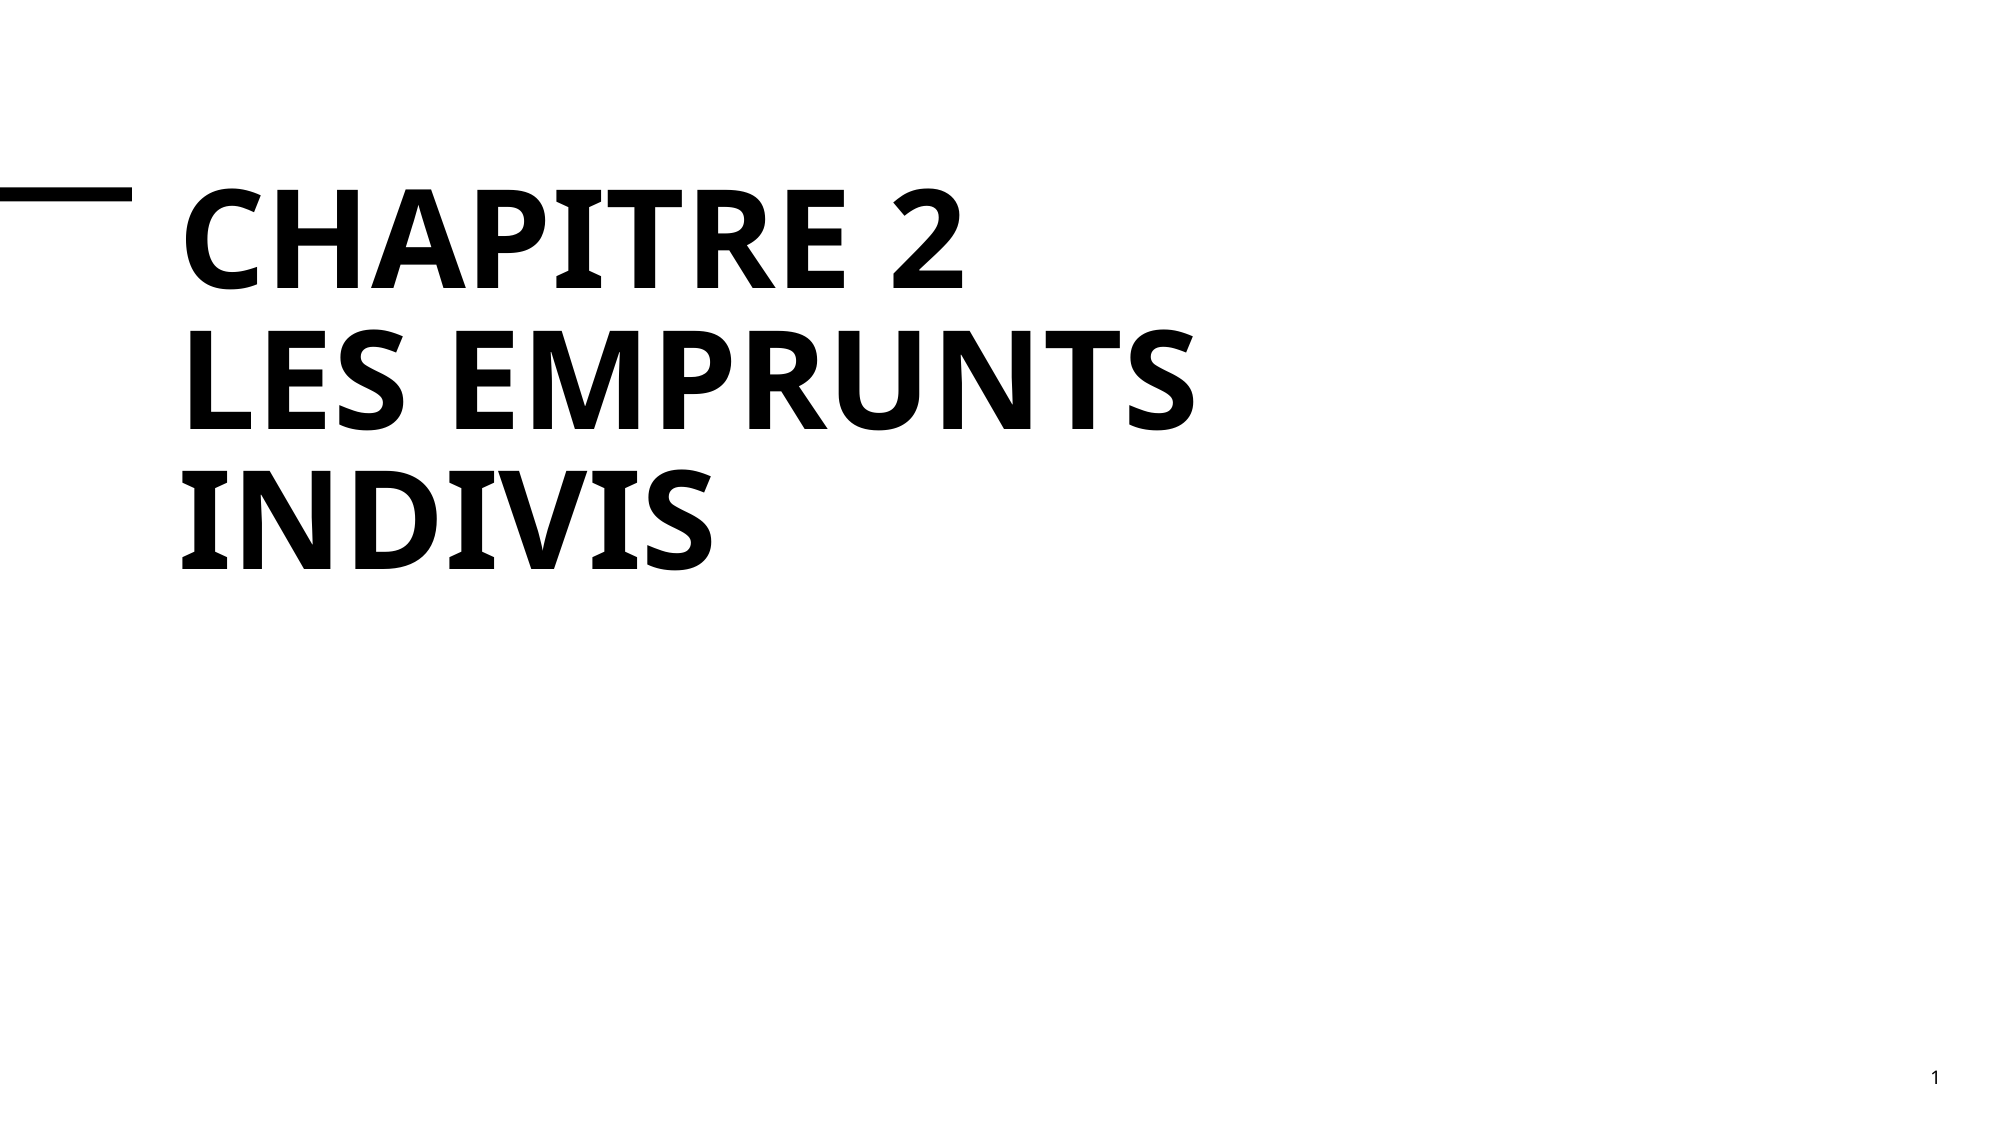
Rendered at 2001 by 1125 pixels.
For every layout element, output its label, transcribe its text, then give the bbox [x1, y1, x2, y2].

slide_number 1 [1801, 1048, 1956, 1108]
title Chapitre 2 Les emprunts indivis [178, 176, 1703, 662]
